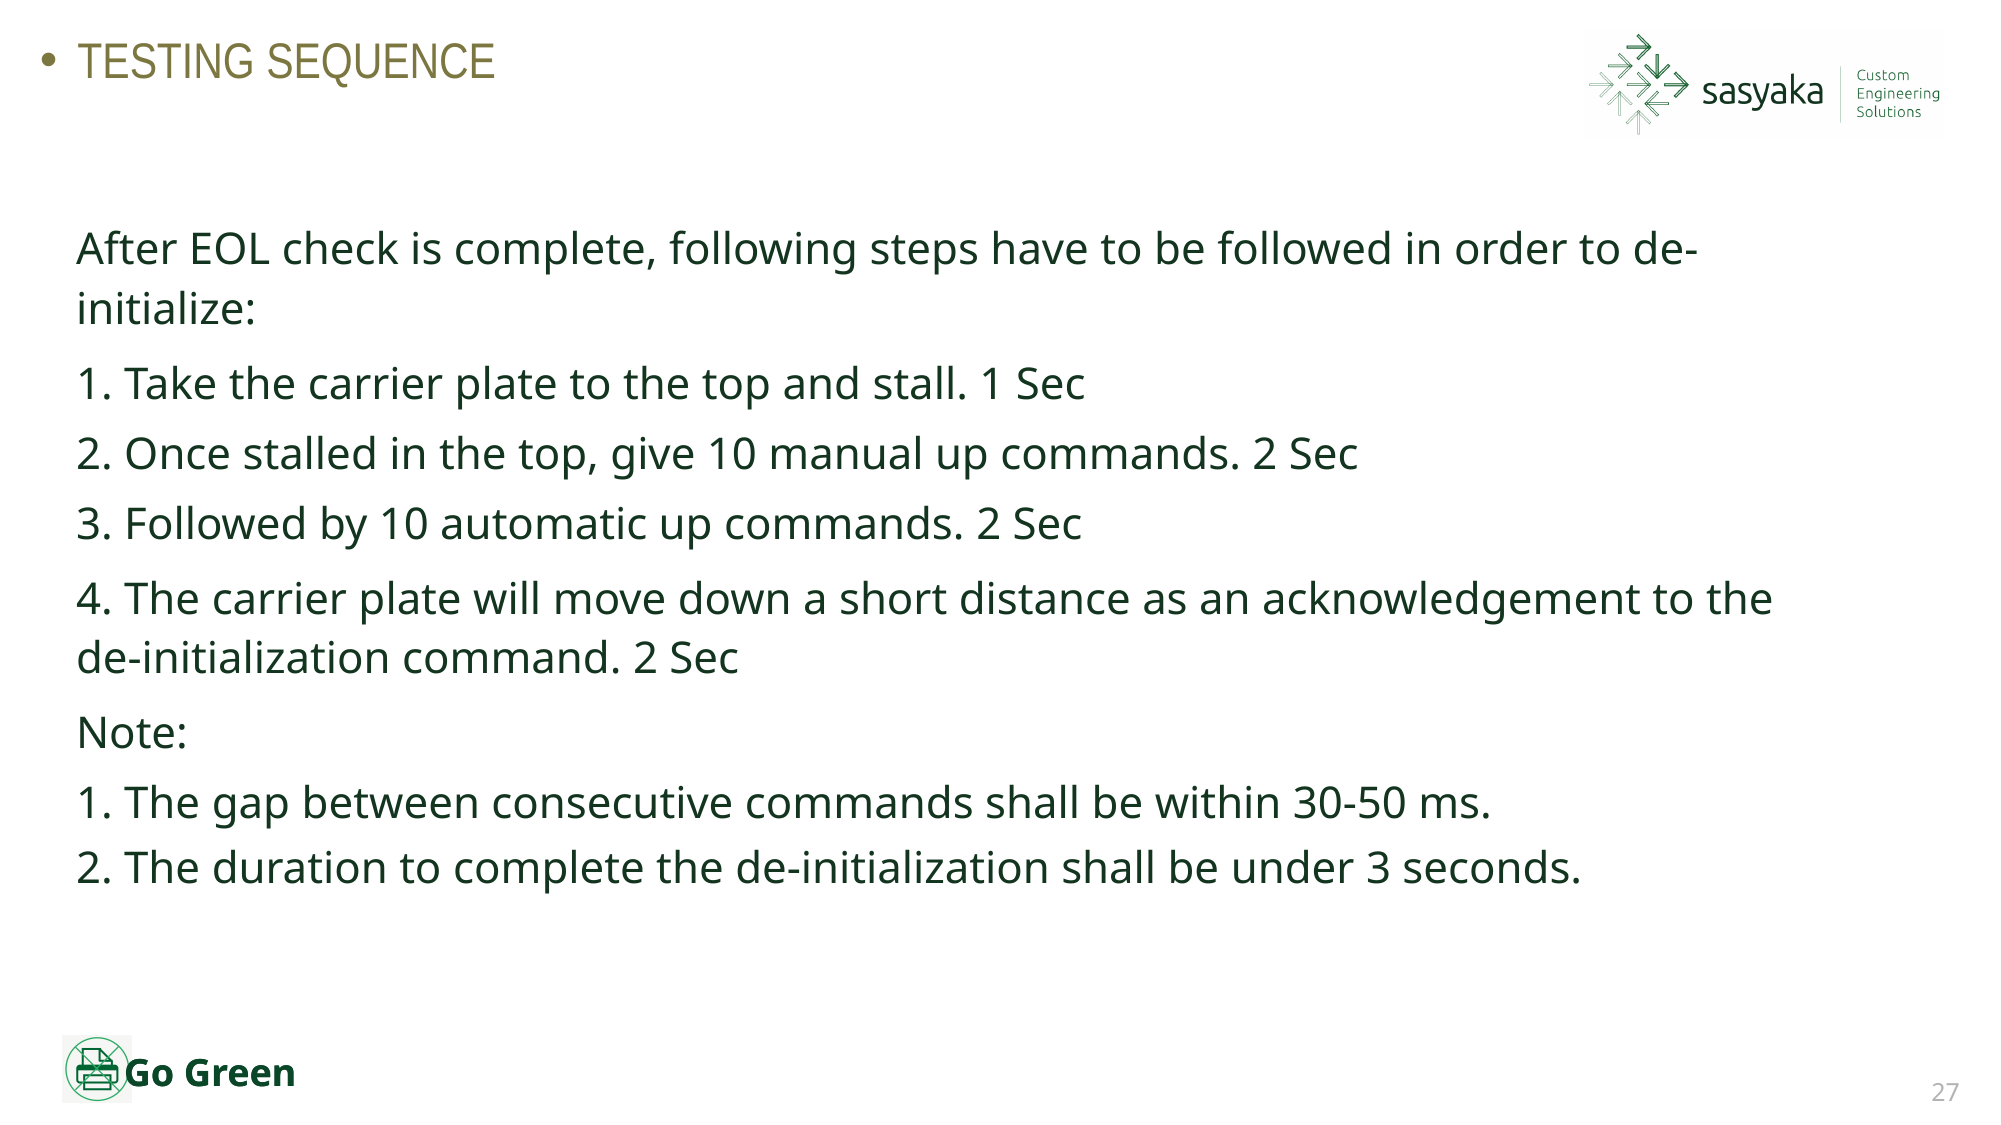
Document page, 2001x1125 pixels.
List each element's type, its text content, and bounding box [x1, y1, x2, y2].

table_cell 2. Once stalled in the top, give 10 manual up commands. 2 Sec [68, 417, 1803, 487]
table_cell 2. The duration to complete the de-initialization shall be under 3 seconds. [68, 837, 1803, 920]
list Testing SequencE [24, 28, 1807, 104]
table_cell 1. Take the carrier plate to the top and stall. 1 Sec [68, 348, 1803, 417]
table_cell Note: [68, 697, 1803, 767]
picture [62, 1035, 132, 1103]
table_cell 4. The carrier plate will move down a short distance as an acknowledgement to the de-initialization command. 2 Sec [68, 557, 1803, 697]
table_cell 1. The gap between consecutive commands shall be within 30-50 ms. [68, 767, 1803, 837]
table_header After EOL check is complete, following steps have to be followed in order to de-initialize: [68, 208, 1803, 348]
picture [1584, 30, 1944, 138]
footer 27 [1909, 1063, 1975, 1124]
table_cell 3. Followed by 10 automatic up commands. 2 Sec [68, 487, 1803, 557]
